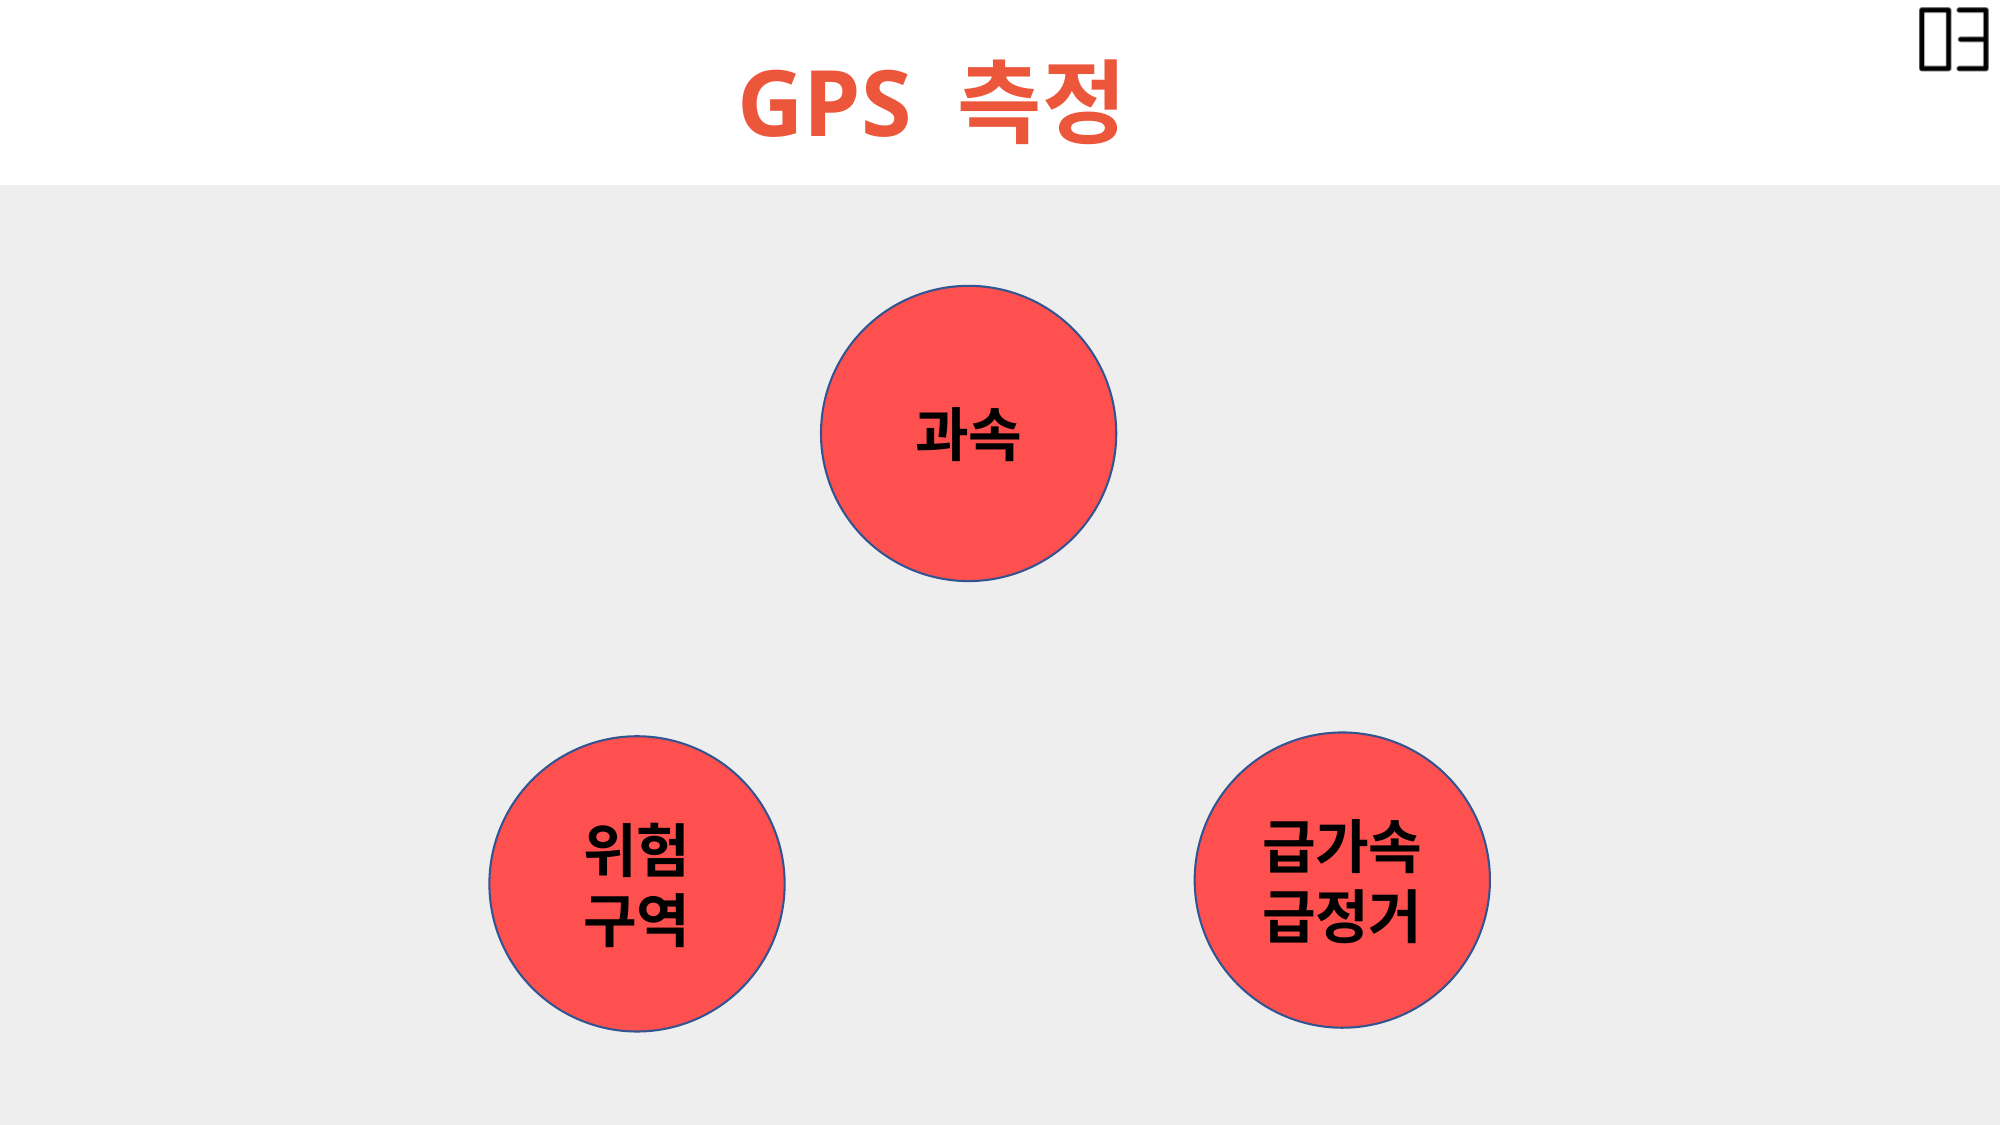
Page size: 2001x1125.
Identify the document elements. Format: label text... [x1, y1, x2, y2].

text_box GPS 측정 [722, 37, 1142, 163]
picture [1903, 0, 2000, 113]
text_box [0, 185, 2000, 1125]
